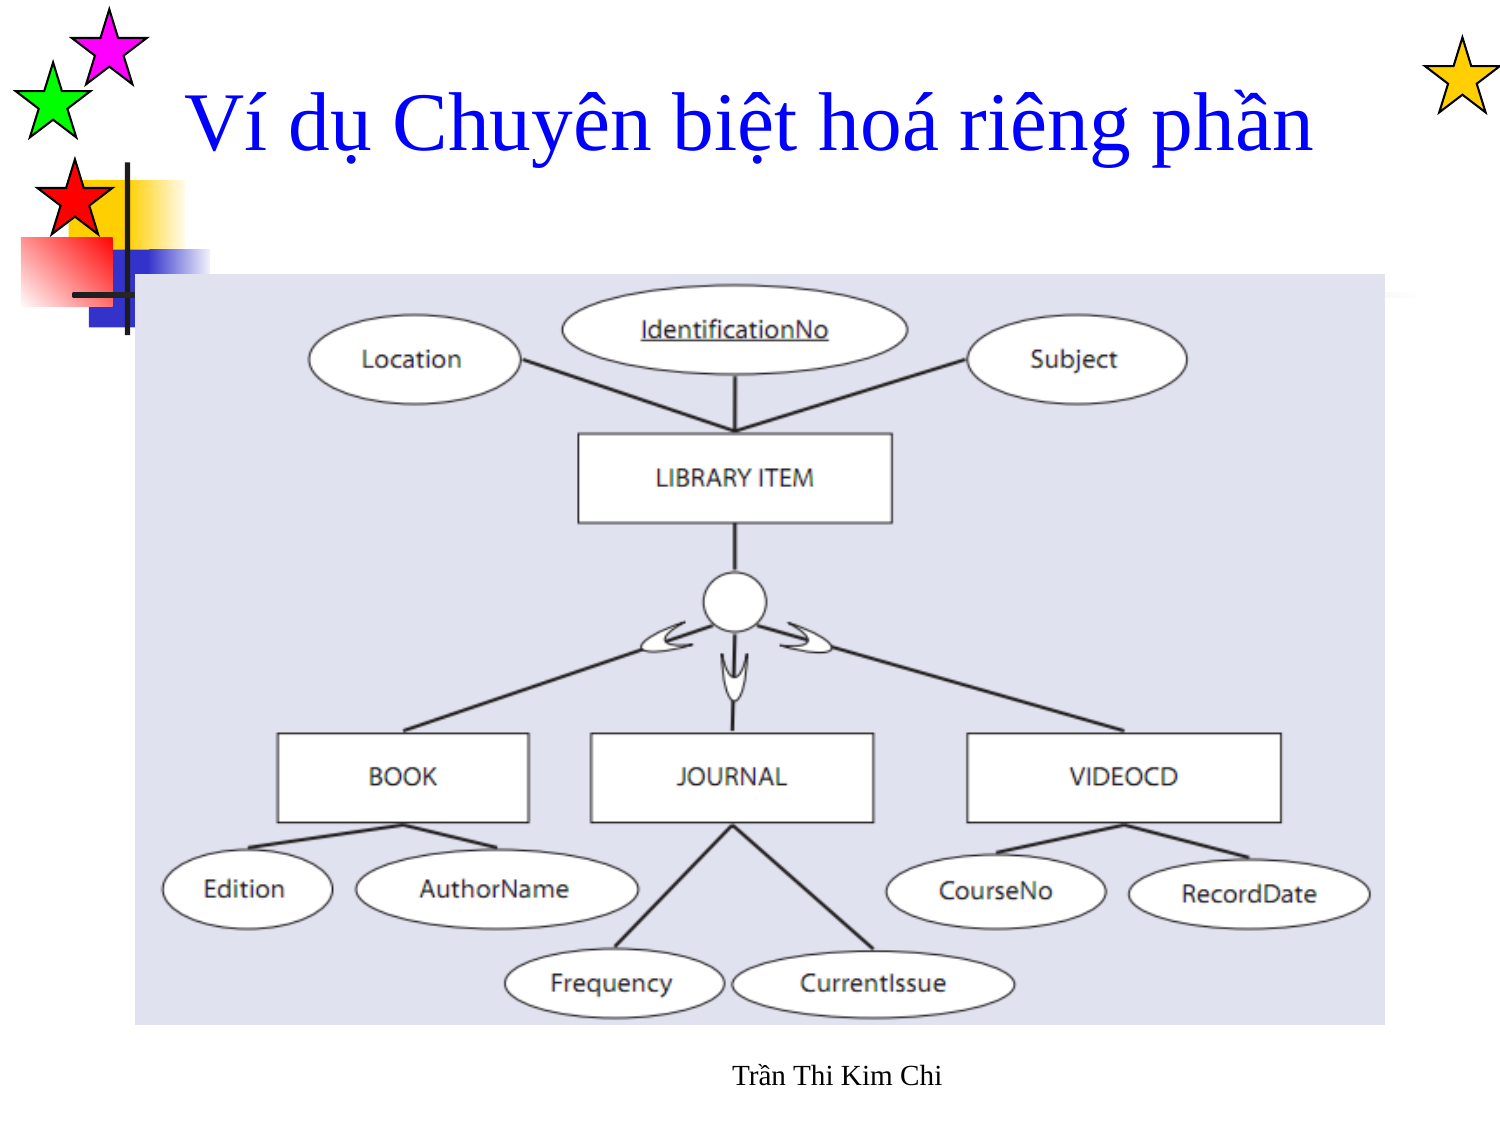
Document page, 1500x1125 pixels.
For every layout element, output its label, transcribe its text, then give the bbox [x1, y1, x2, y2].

title Ví dụ Chuyên biệt hoá riêng phần [75, 45, 1425, 175]
picture [134, 274, 1386, 1026]
footer Trần Thi Kim Chi [600, 1035, 1075, 1100]
